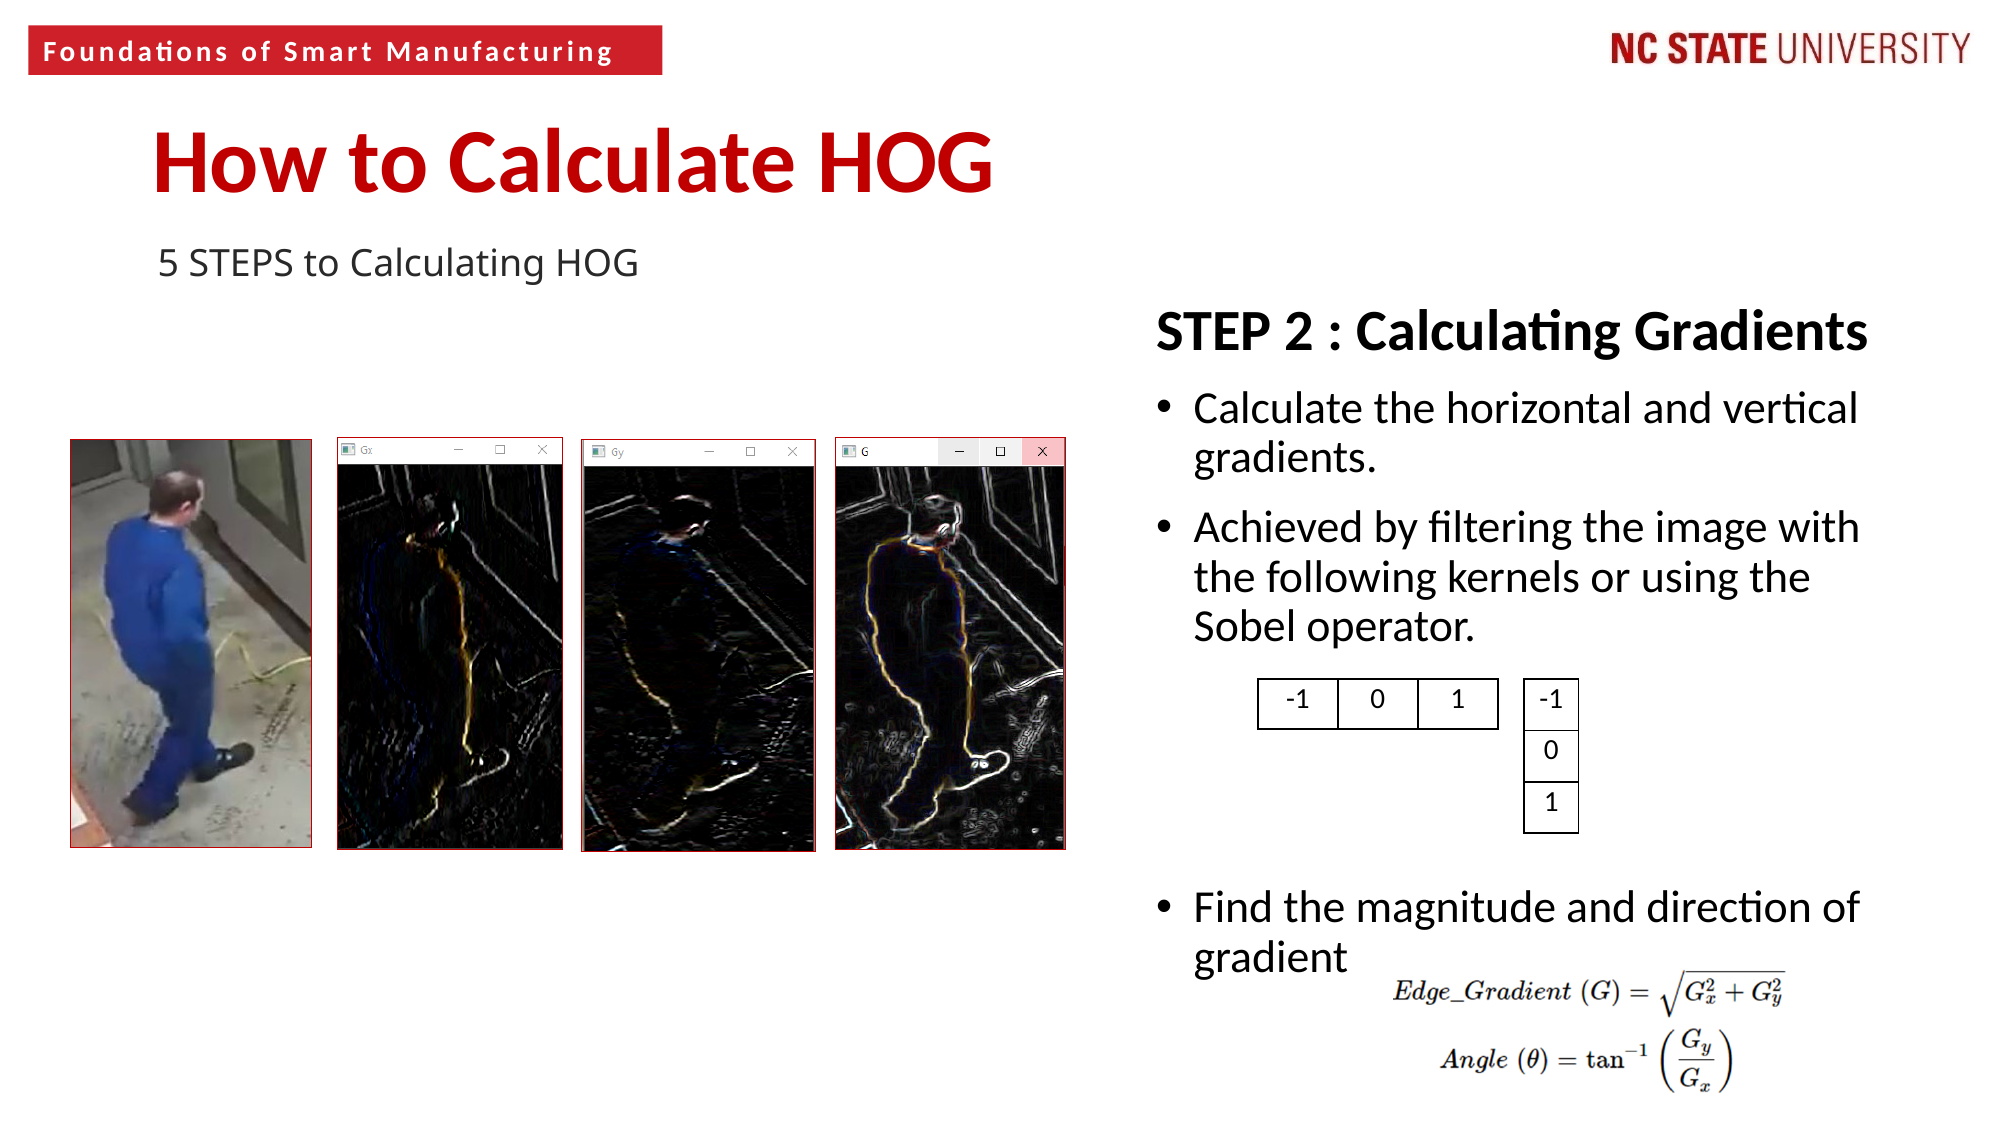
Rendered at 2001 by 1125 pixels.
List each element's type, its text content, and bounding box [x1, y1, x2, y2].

table_cell 0 [1525, 731, 1578, 781]
picture [581, 439, 816, 852]
picture [70, 439, 312, 848]
table_cell 1 [1525, 783, 1578, 832]
picture [337, 437, 563, 850]
picture [1609, 30, 1974, 68]
text_box How to Calculate HOG [137, 106, 1863, 225]
table_header -1 [1525, 680, 1578, 730]
text_box STEP 2 : Calculating Gradients Calculate the horizontal and vertical gradients. Achieved by filtering the image with the following kernels or using the Sobel operator. Find the magnitude and direction of gradient [1141, 292, 1907, 1125]
table_header -1 [1259, 680, 1337, 728]
picture [835, 437, 1066, 850]
picture [1393, 955, 1794, 1103]
table_header 0 [1339, 680, 1417, 728]
text_box 5 STEPS to Calculating HOG [142, 231, 655, 292]
table_header 1 [1419, 680, 1497, 728]
